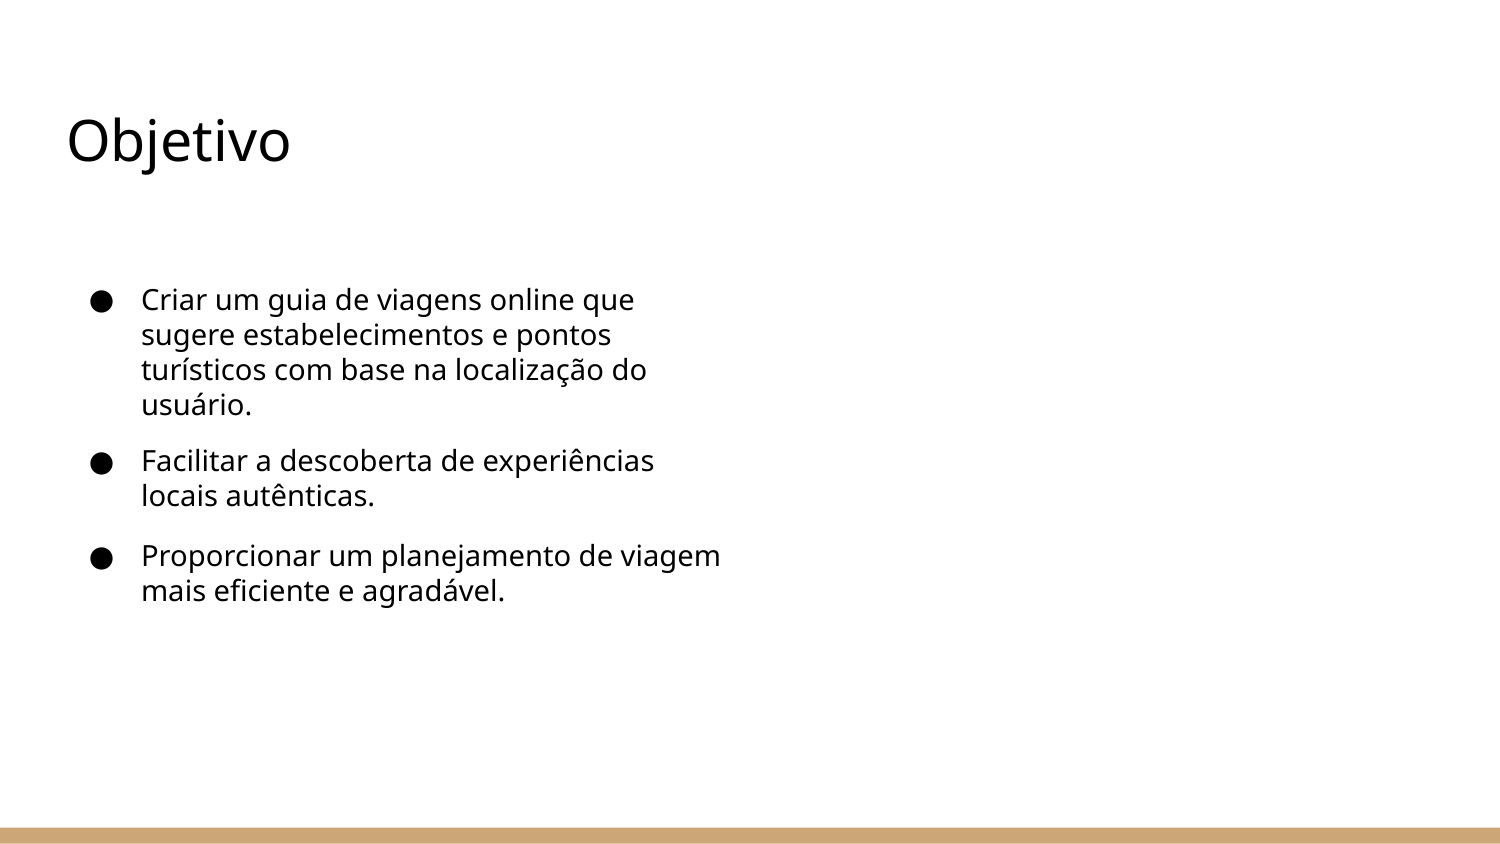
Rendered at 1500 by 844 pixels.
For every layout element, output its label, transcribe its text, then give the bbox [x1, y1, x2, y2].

list Criar um guia de viagens online que sugere estabelecimentos e pontos turísticos com base na localização do usuário. Facilitar a descoberta de experiências locais autênticas. Proporcionar um planejamento de viagem mais eficiente e agradável. [51, 266, 750, 752]
title Objetivo [51, 51, 1449, 189]
